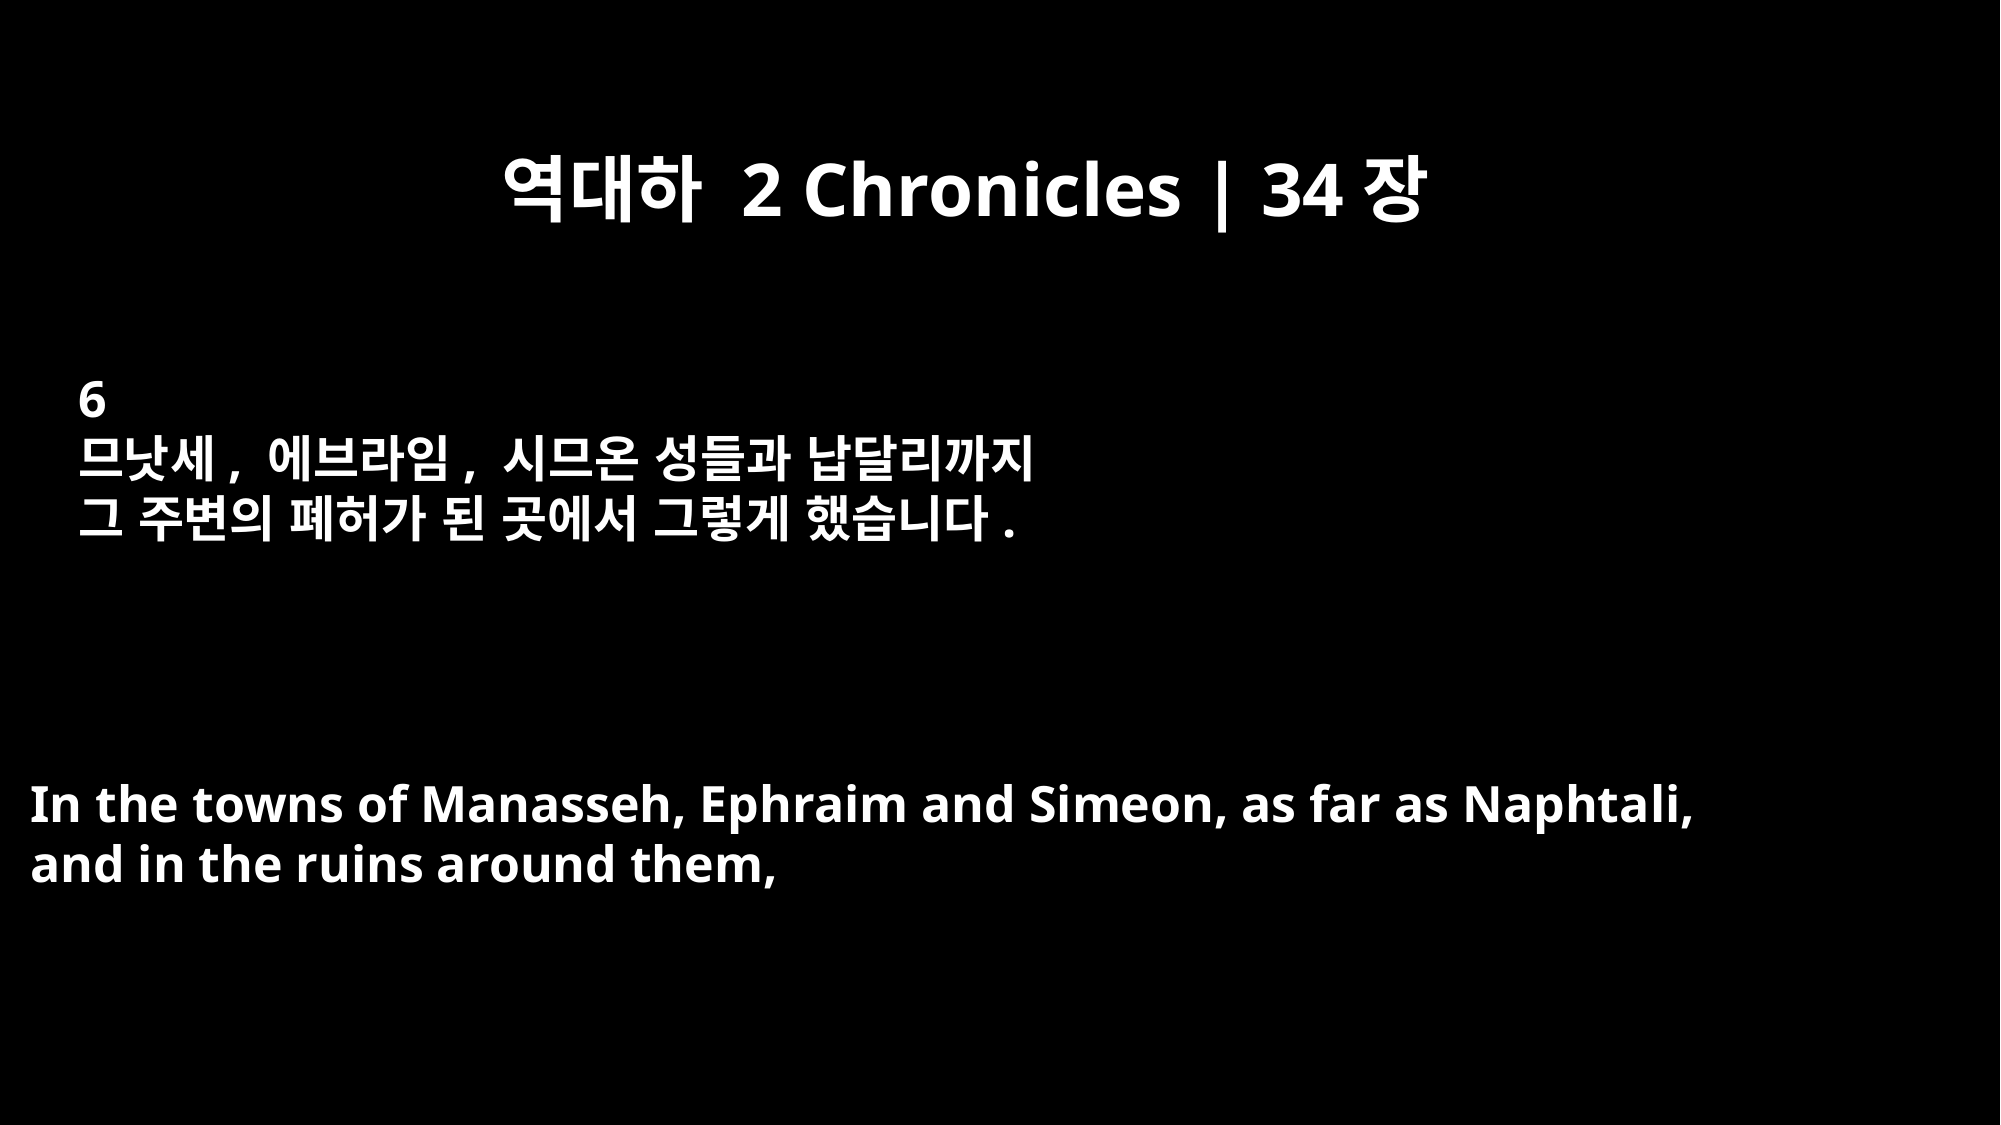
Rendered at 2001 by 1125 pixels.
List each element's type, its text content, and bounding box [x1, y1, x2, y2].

text_box In the towns of Manasseh, Ephraim and Simeon, as far as Naphtali, and in the ruins around them, [15, 764, 1711, 900]
text_box 역대하 2 Chronicles | 34장 [487, 136, 1445, 239]
text_box 6 므낫세, 에브라임, 시므온 성들과 납달리까지 그 주변의 폐허가 된 곳에서 그렇게 했습니다. [63, 359, 1052, 555]
